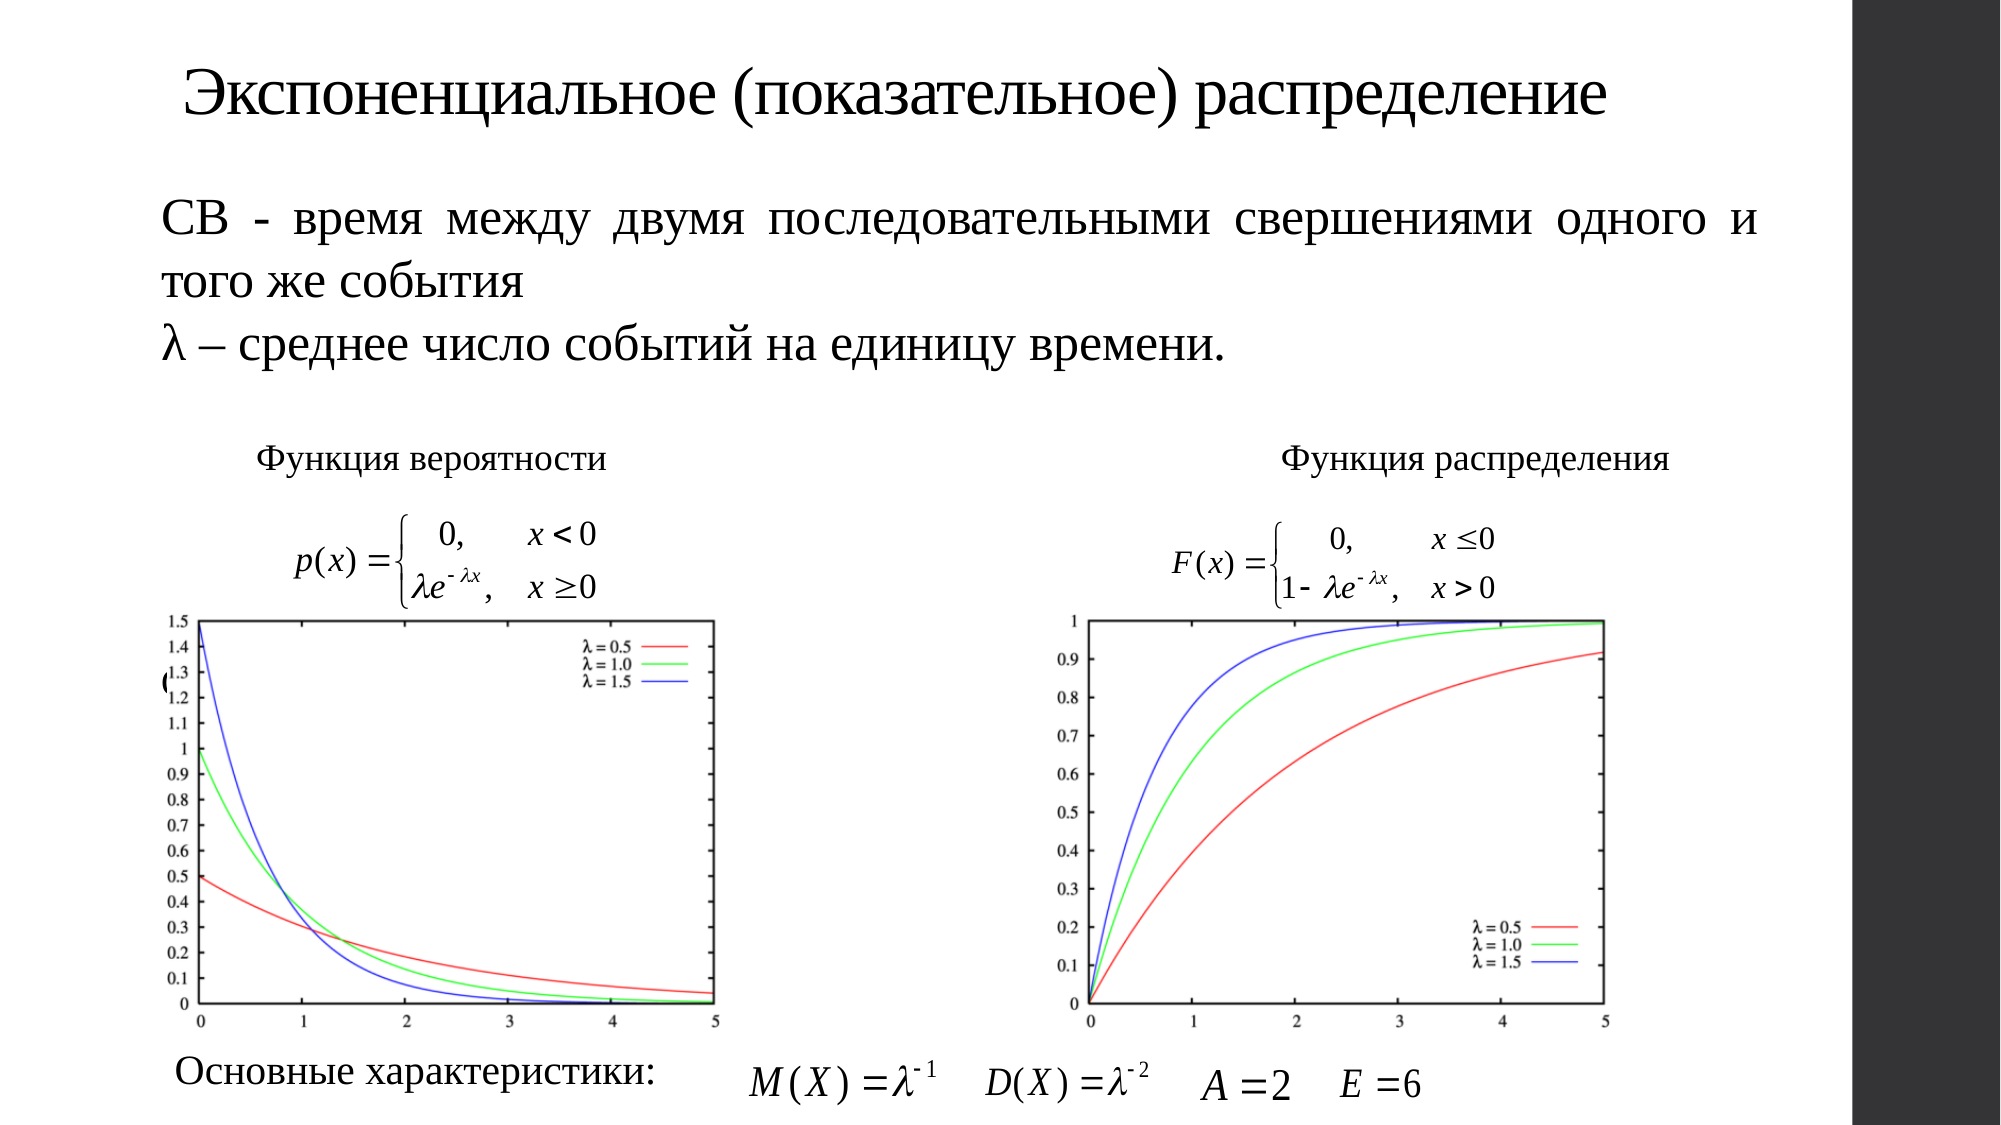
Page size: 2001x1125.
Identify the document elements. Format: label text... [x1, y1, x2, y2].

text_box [285, 509, 602, 610]
picture [1057, 614, 1610, 1029]
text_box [978, 1051, 1157, 1113]
picture [167, 614, 720, 1029]
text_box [1165, 516, 1502, 610]
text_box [742, 1048, 943, 1116]
title Экспоненциальное (показательное) распределение [167, 0, 1795, 137]
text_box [1333, 1058, 1429, 1108]
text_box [1192, 1058, 1297, 1108]
text_box СВ - время между двумя последовательными свершениями одного и того же события λ – среднее число событий на единицу времени. Функция вероятности Функция распределения Основные характеристики: Основные характеристики: [146, 175, 1774, 1101]
